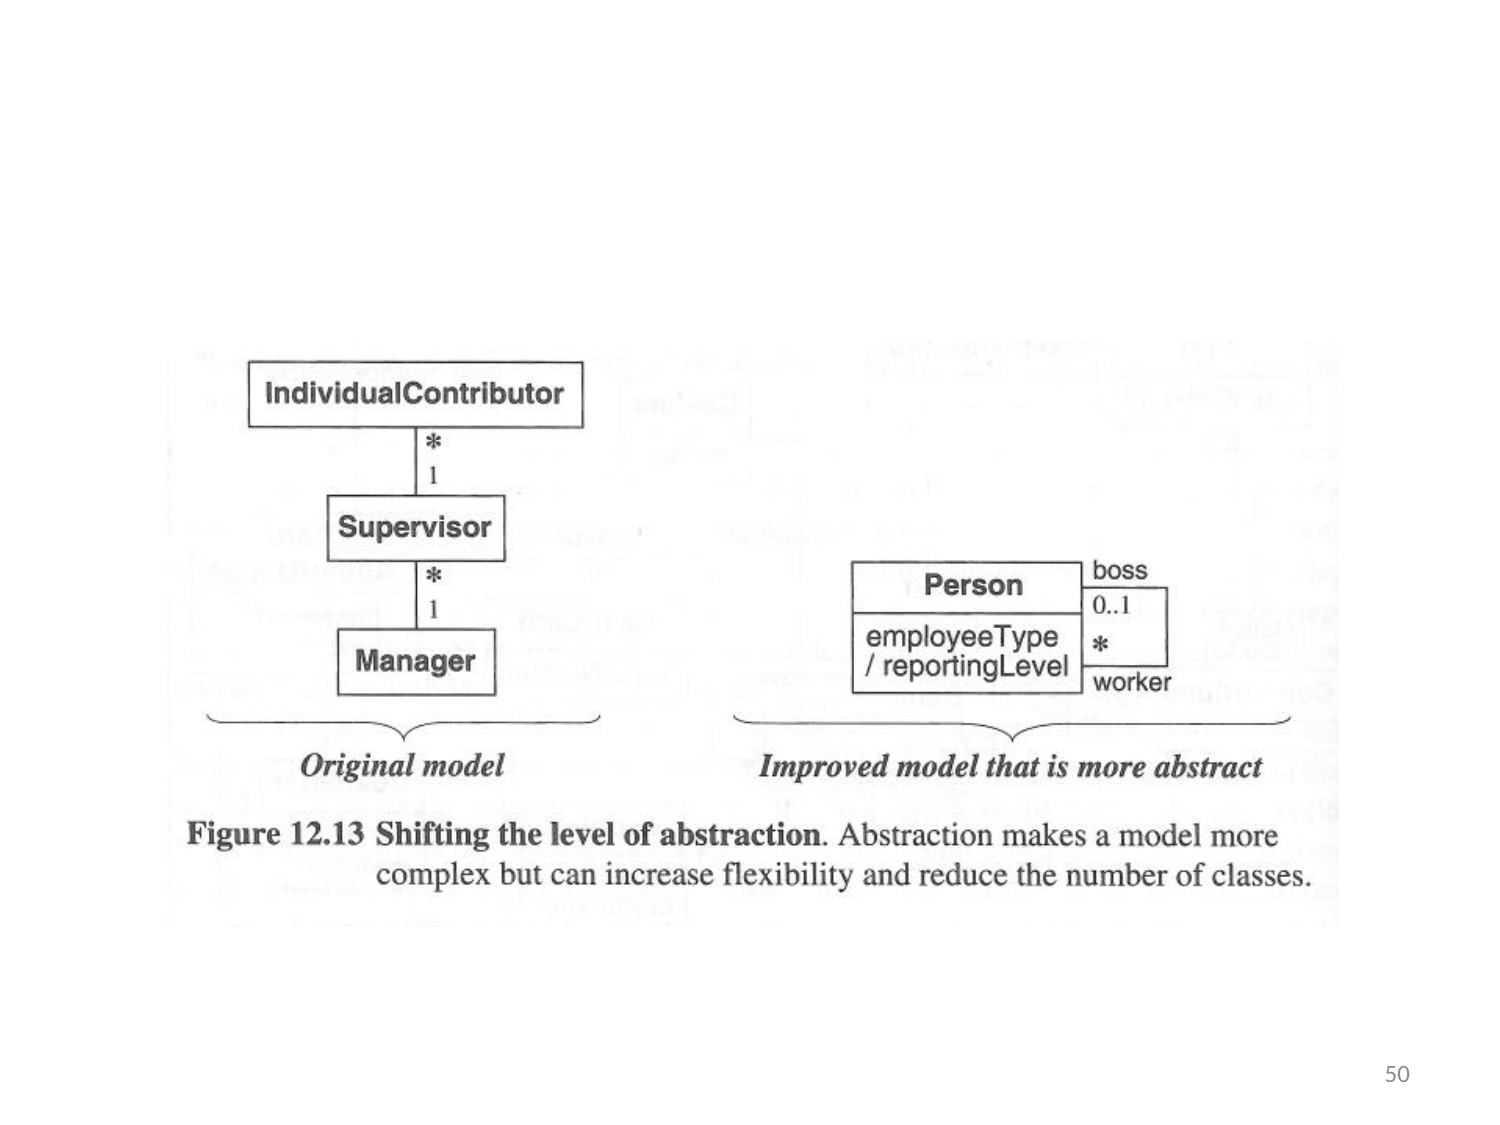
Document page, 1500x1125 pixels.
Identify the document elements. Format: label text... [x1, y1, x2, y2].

slide_number 50 [1074, 1042, 1425, 1103]
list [161, 340, 1339, 927]
